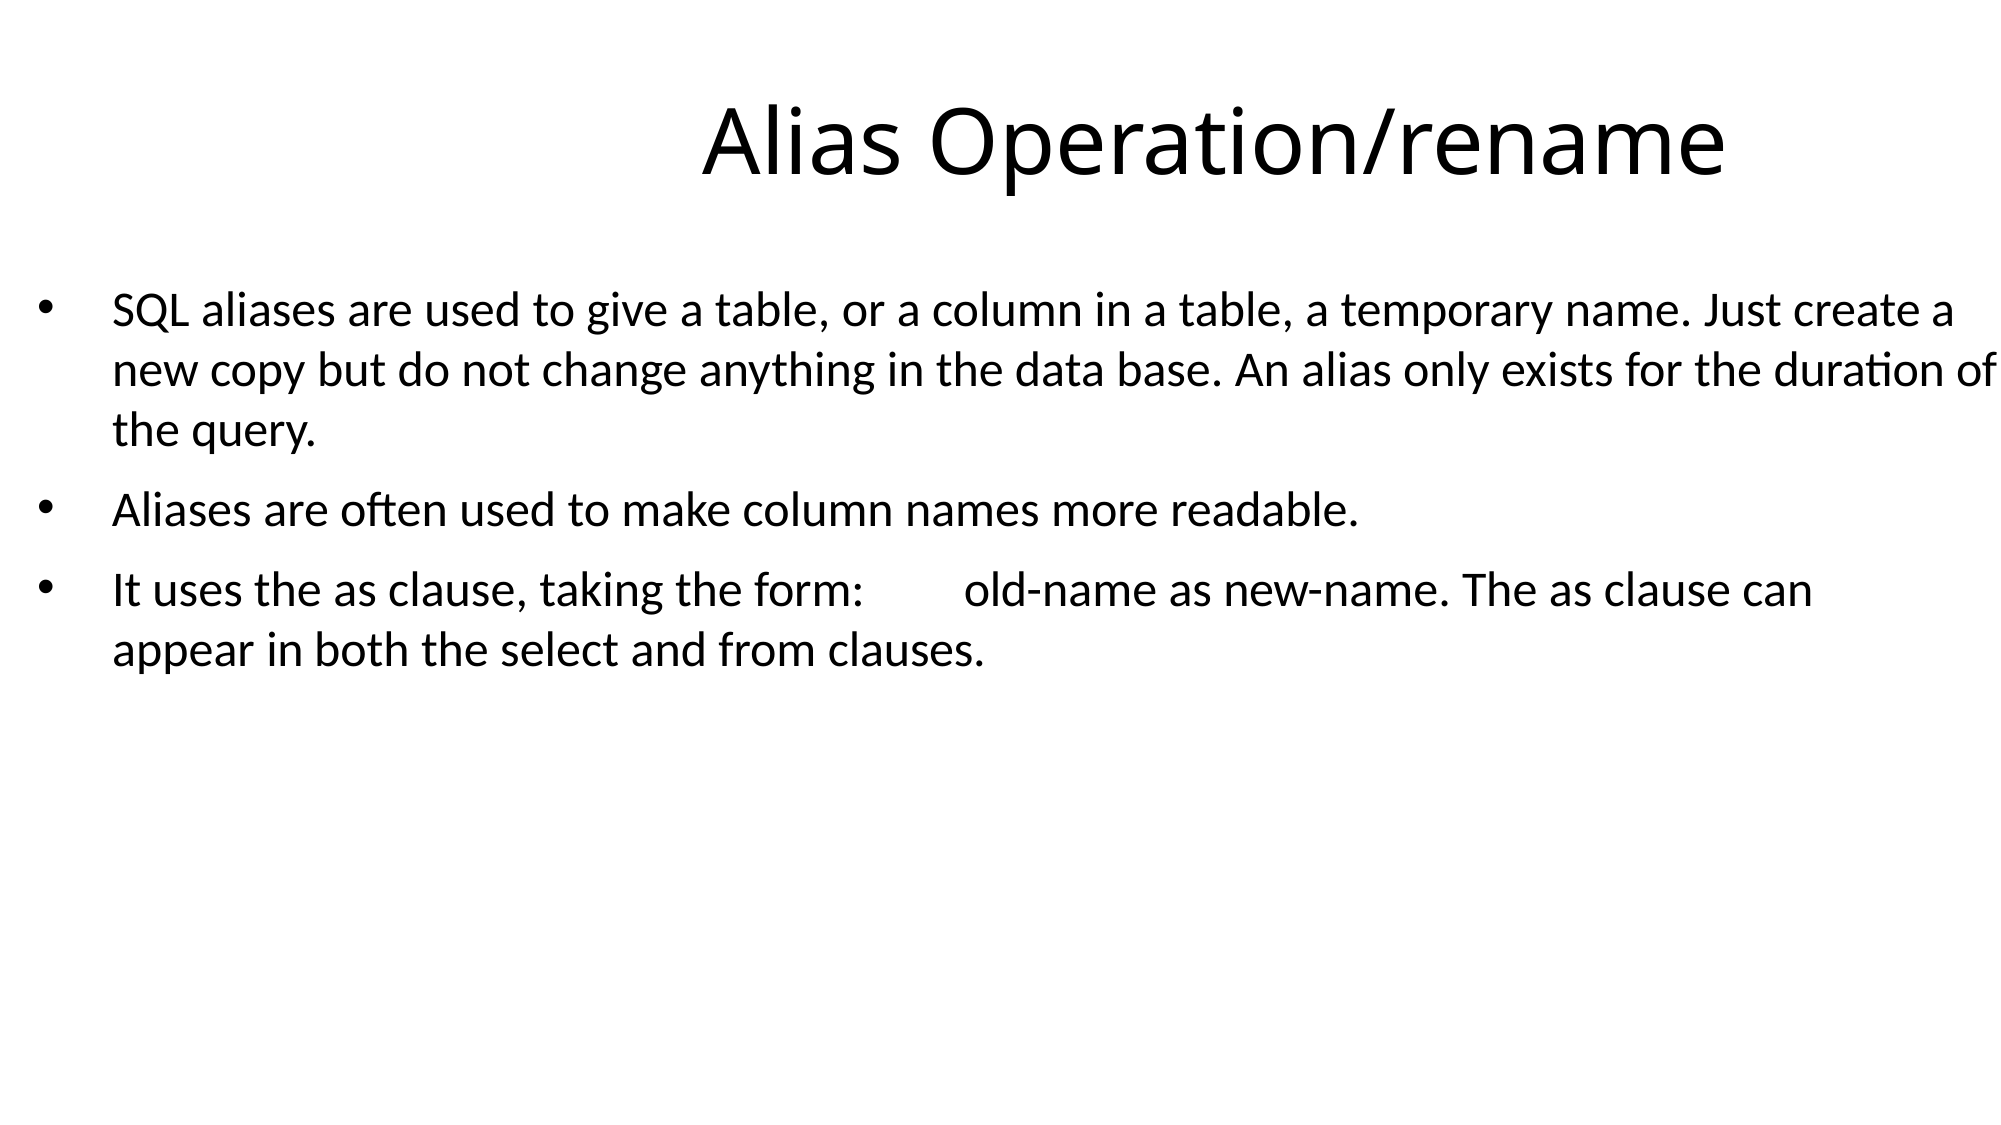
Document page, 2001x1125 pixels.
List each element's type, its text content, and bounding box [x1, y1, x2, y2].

title Alias Operation/rename [50, 41, 1776, 232]
text_box SQL aliases are used to give a table, or a column in a table, a temporary name. Just create a new copy but do not change anything in the data base. An alias only exists for the duration of the query. Aliases are often used to make column names more readable. It uses the as clause, taking the form: old-name as new-name. The as clause can appear in both the select and from clauses. [34, 274, 2000, 677]
